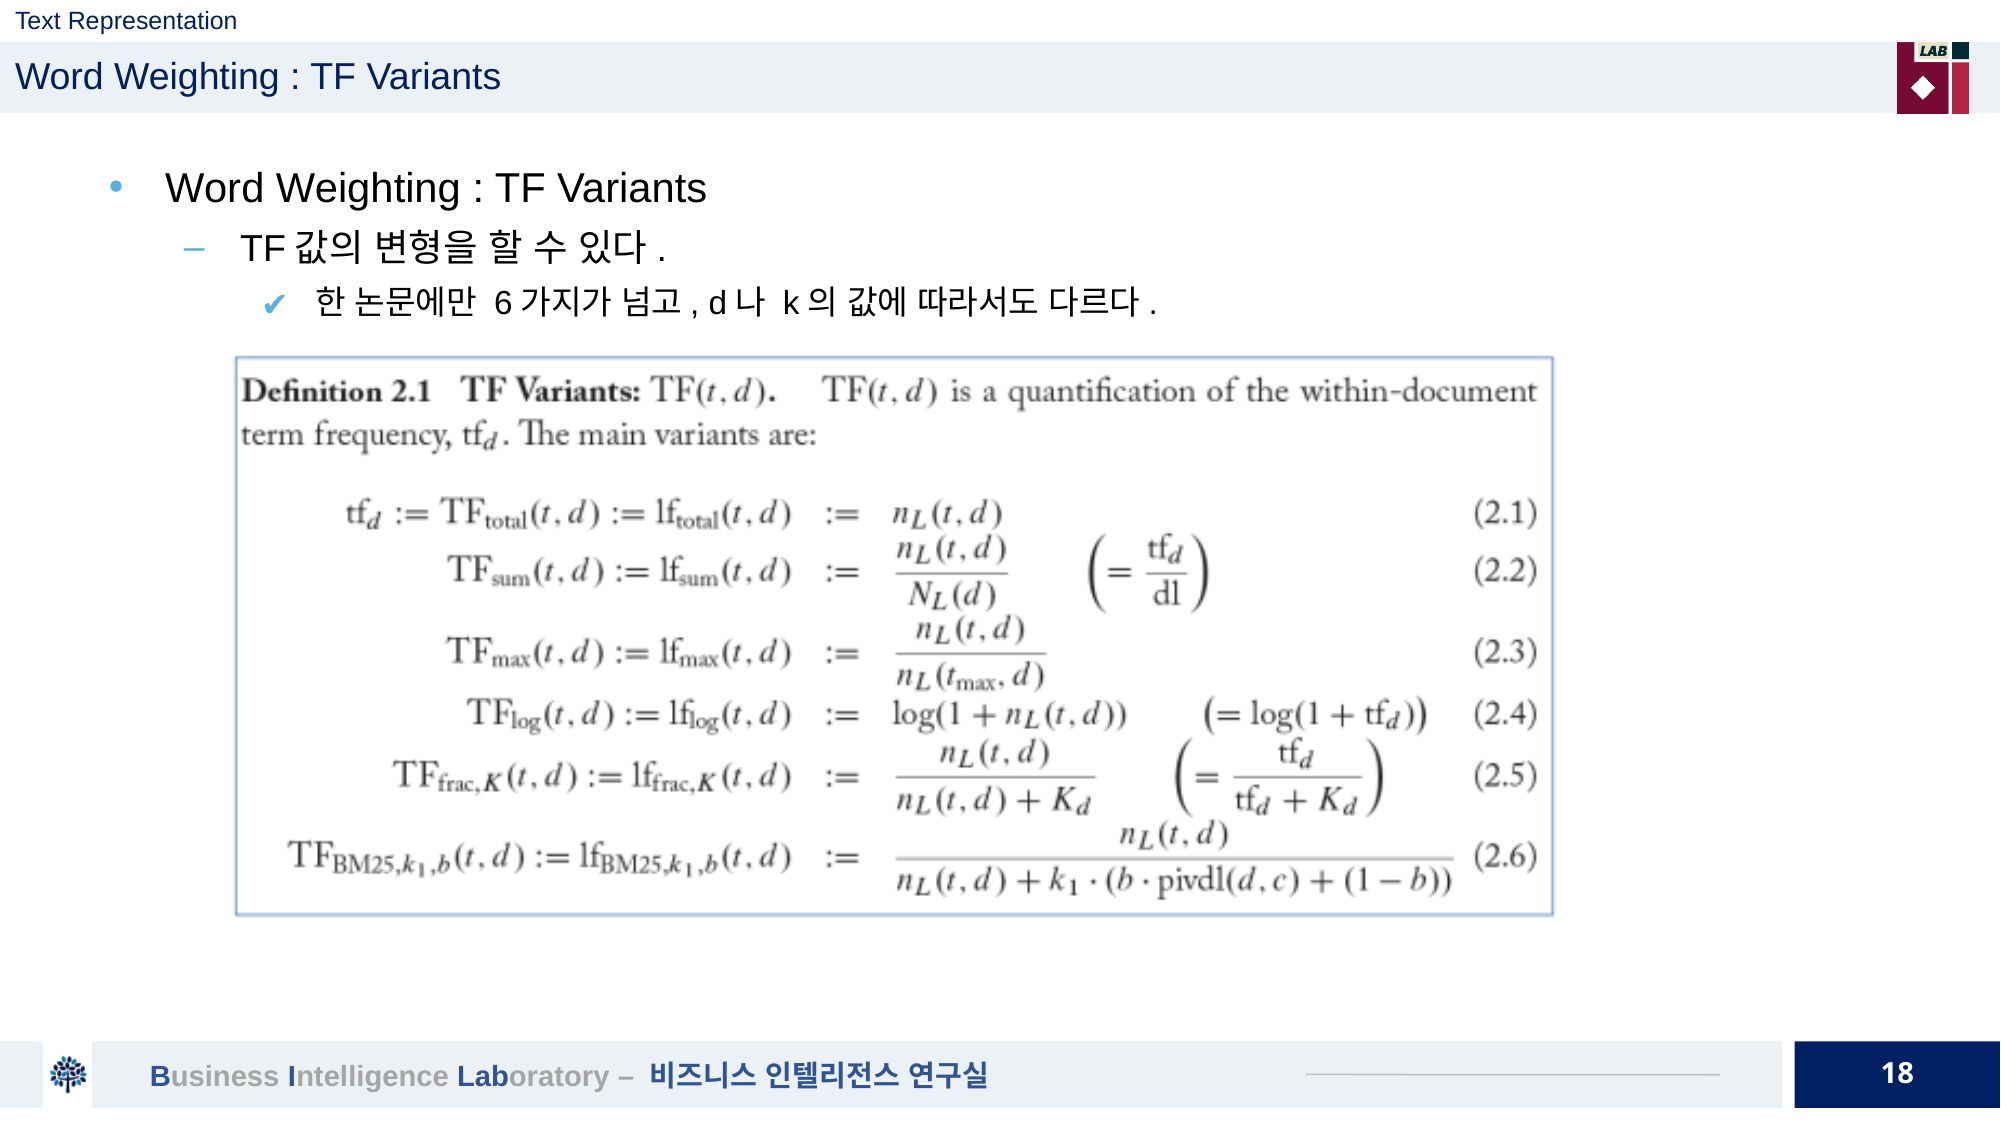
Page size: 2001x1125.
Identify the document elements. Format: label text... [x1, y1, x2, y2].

picture [223, 350, 1567, 937]
list Word Weighting : TF Variants TF값의 변형을 할 수 있다. 한 논문에만 6가지가 넘고, d나 k의 값에 따라서도 다르다. . [73, 138, 1927, 1028]
slide_number 18 [1825, 1044, 1970, 1105]
picture [1897, 41, 1969, 114]
picture [43, 1041, 92, 1108]
subtitle Word Weighting : TF Variants [0, 42, 1326, 113]
title Text Representation [0, 0, 598, 42]
